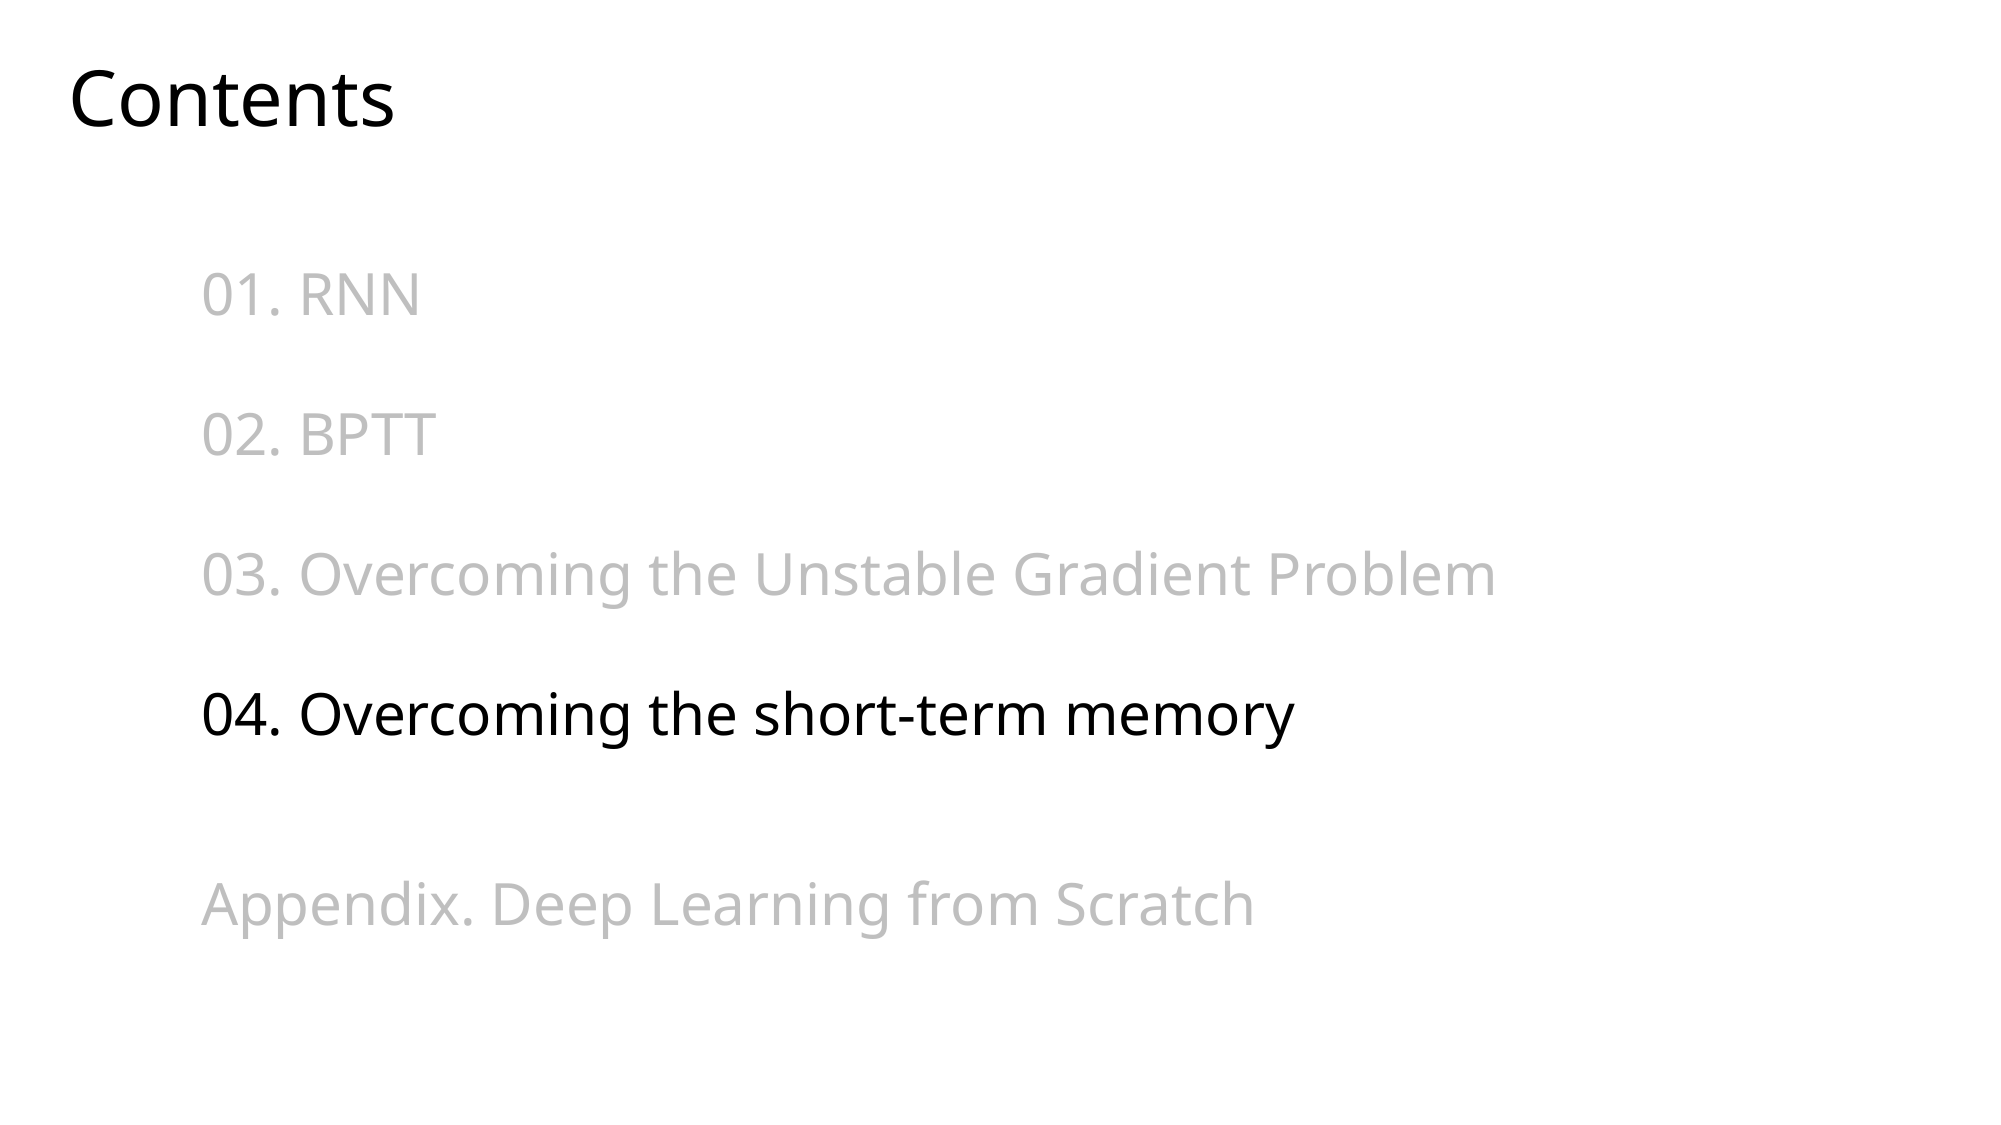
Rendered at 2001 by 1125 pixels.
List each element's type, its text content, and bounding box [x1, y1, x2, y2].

text_box Contents [53, 51, 1801, 151]
text_box 01. RNN 02. BPTT 03. Overcoming the Unstable Gradient Problem 04. Overcoming the short-term memory Appendix. Deep Learning from Scratch [186, 182, 1933, 943]
